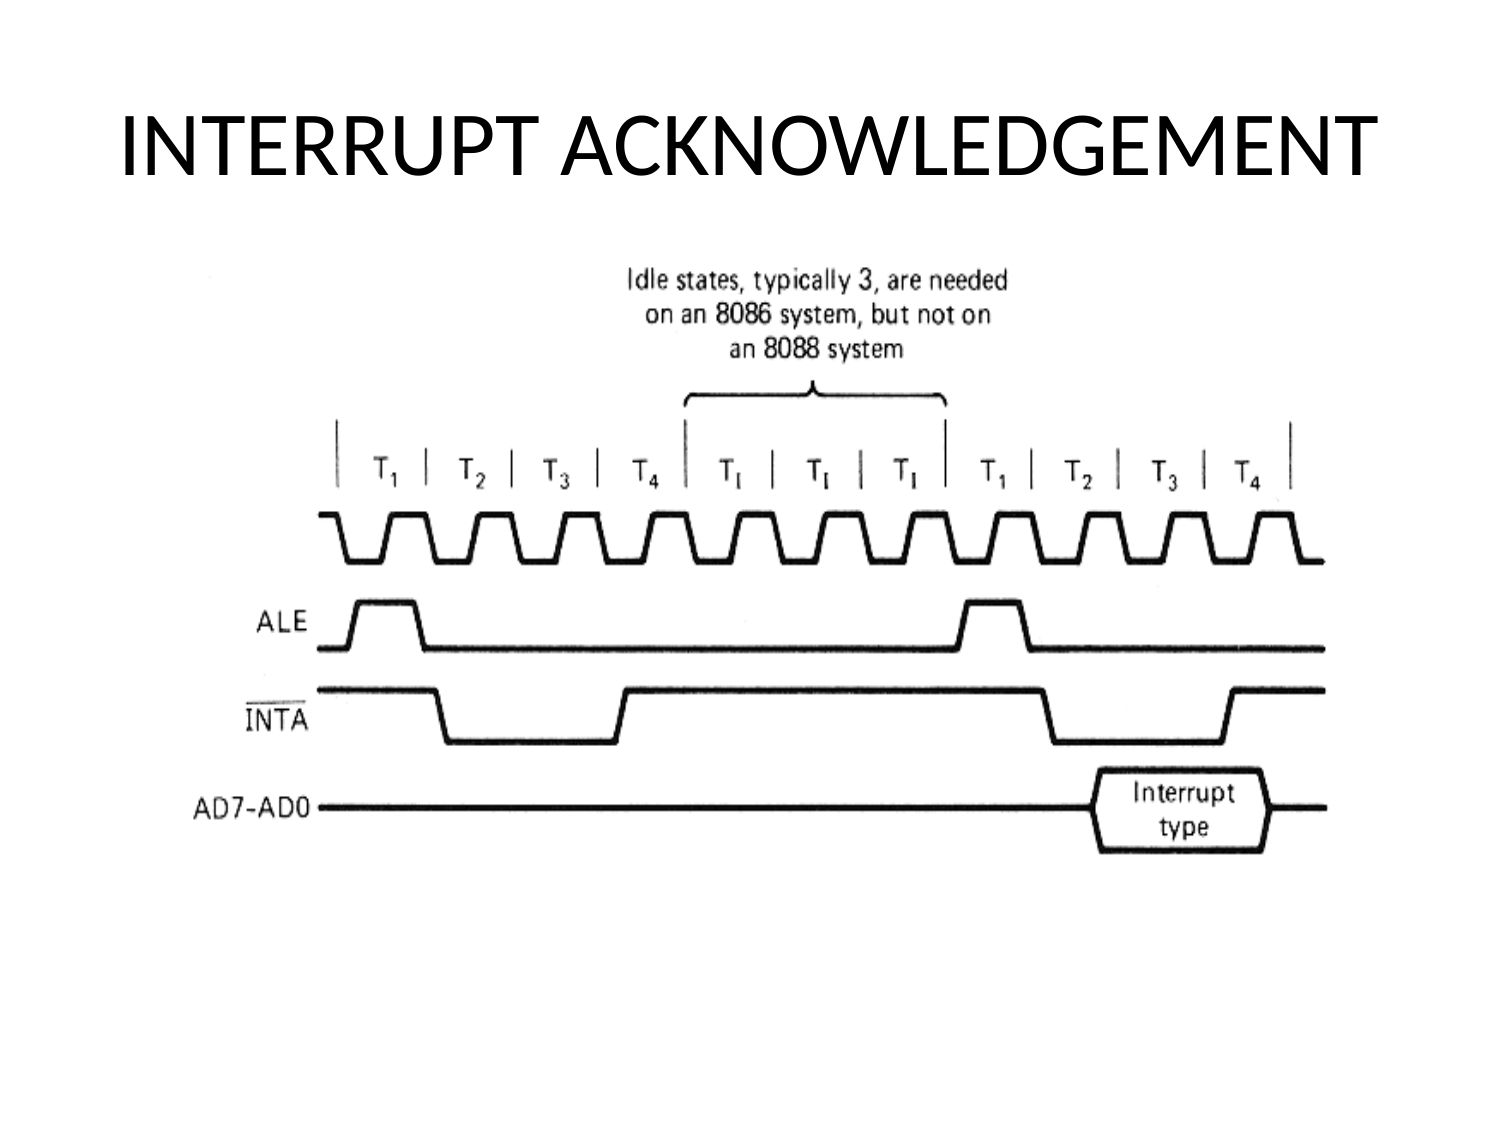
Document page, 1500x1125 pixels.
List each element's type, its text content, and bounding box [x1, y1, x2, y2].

title INTERRUPT ACKNOWLEDGEMENT [75, 45, 1425, 233]
picture [187, 262, 1337, 863]
